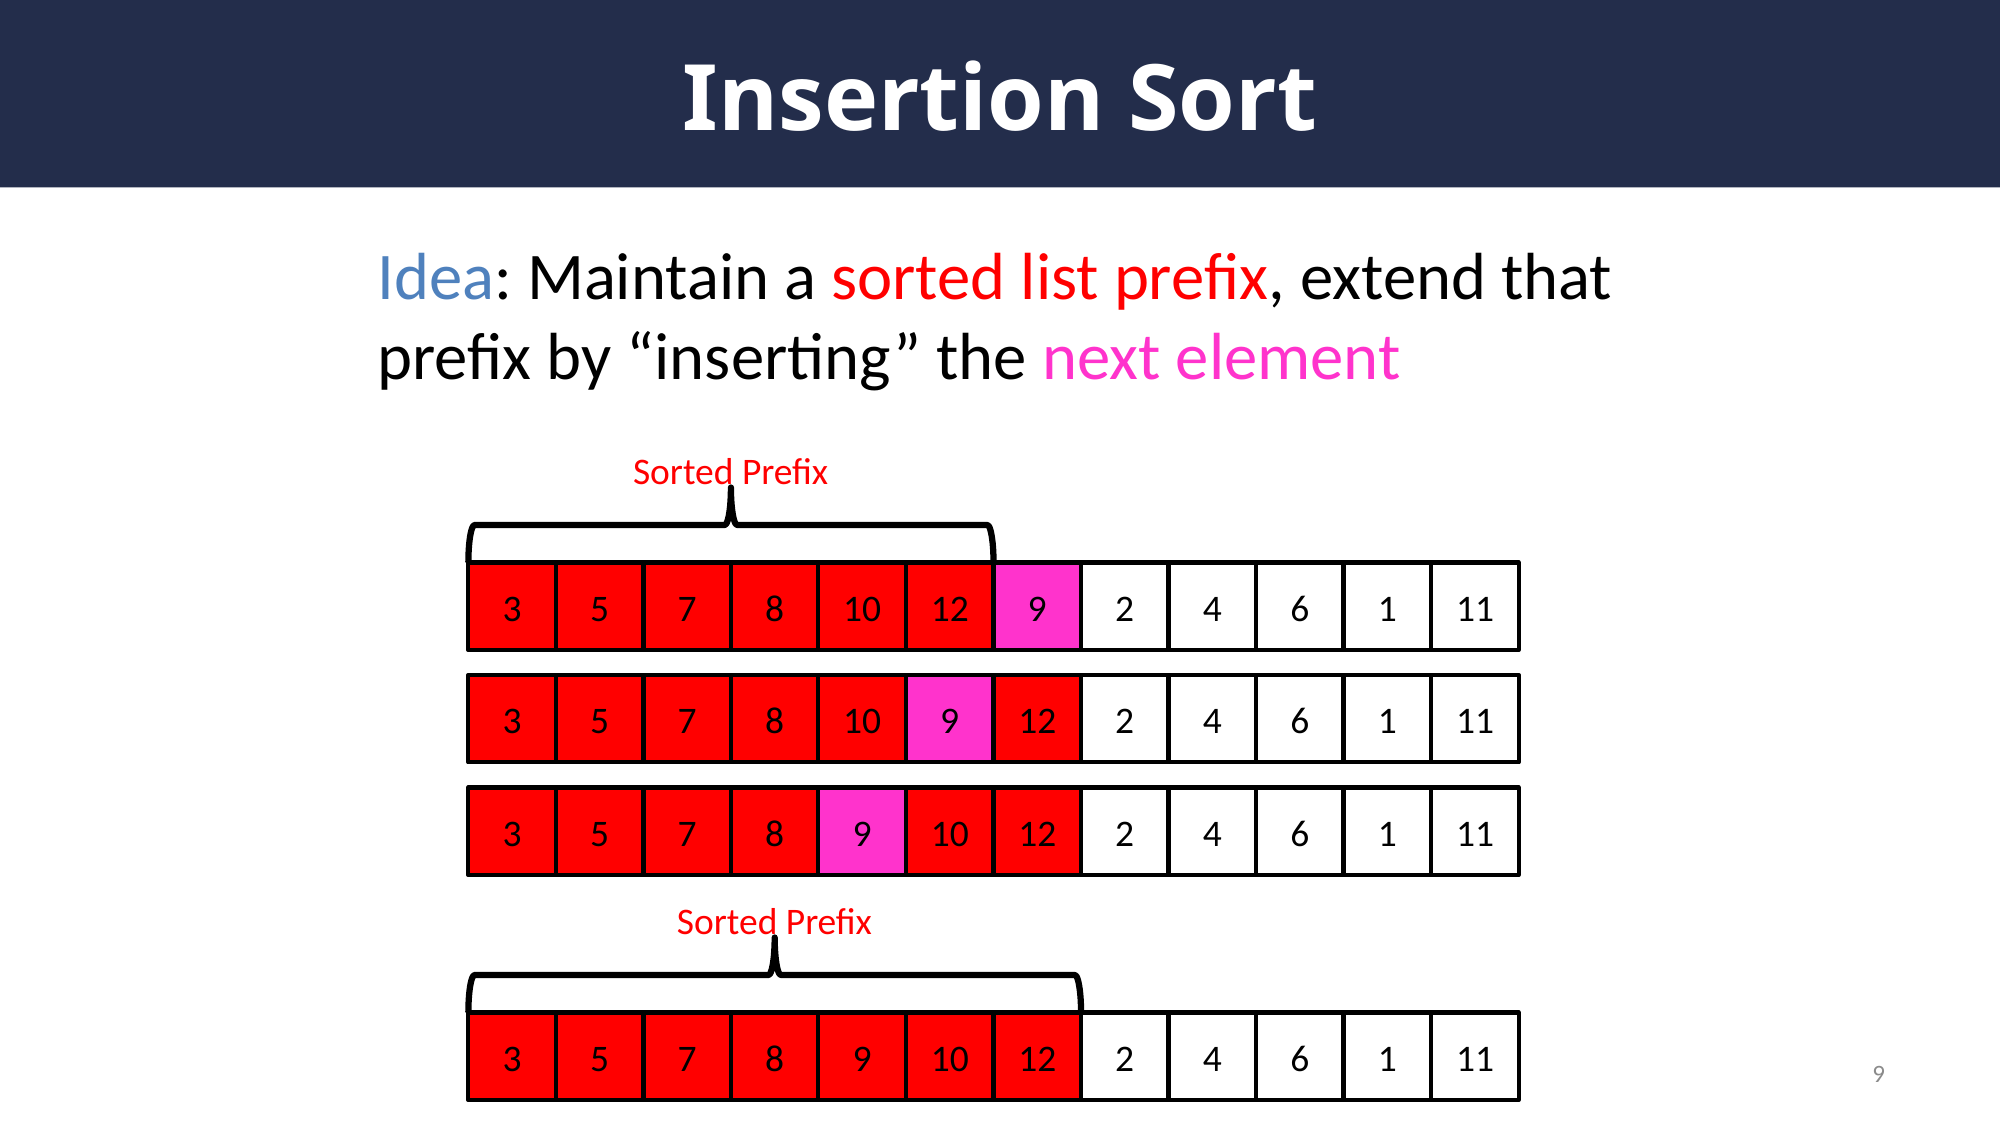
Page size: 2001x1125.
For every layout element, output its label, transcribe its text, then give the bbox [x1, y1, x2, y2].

title Insertion Sort [99, 24, 1900, 163]
text_box Sorted Prefix [662, 889, 888, 950]
list Idea: Maintain a sorted list prefix, extend that prefix by “inserting” the next element [362, 224, 1713, 400]
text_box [468, 674, 1519, 763]
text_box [468, 1012, 1519, 1101]
text_box [467, 486, 995, 561]
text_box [468, 562, 1519, 651]
text_box [467, 950, 1082, 1010]
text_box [468, 787, 1519, 876]
text_box Sorted Prefix [618, 439, 844, 500]
slide_number 9 [1522, 1042, 1900, 1103]
